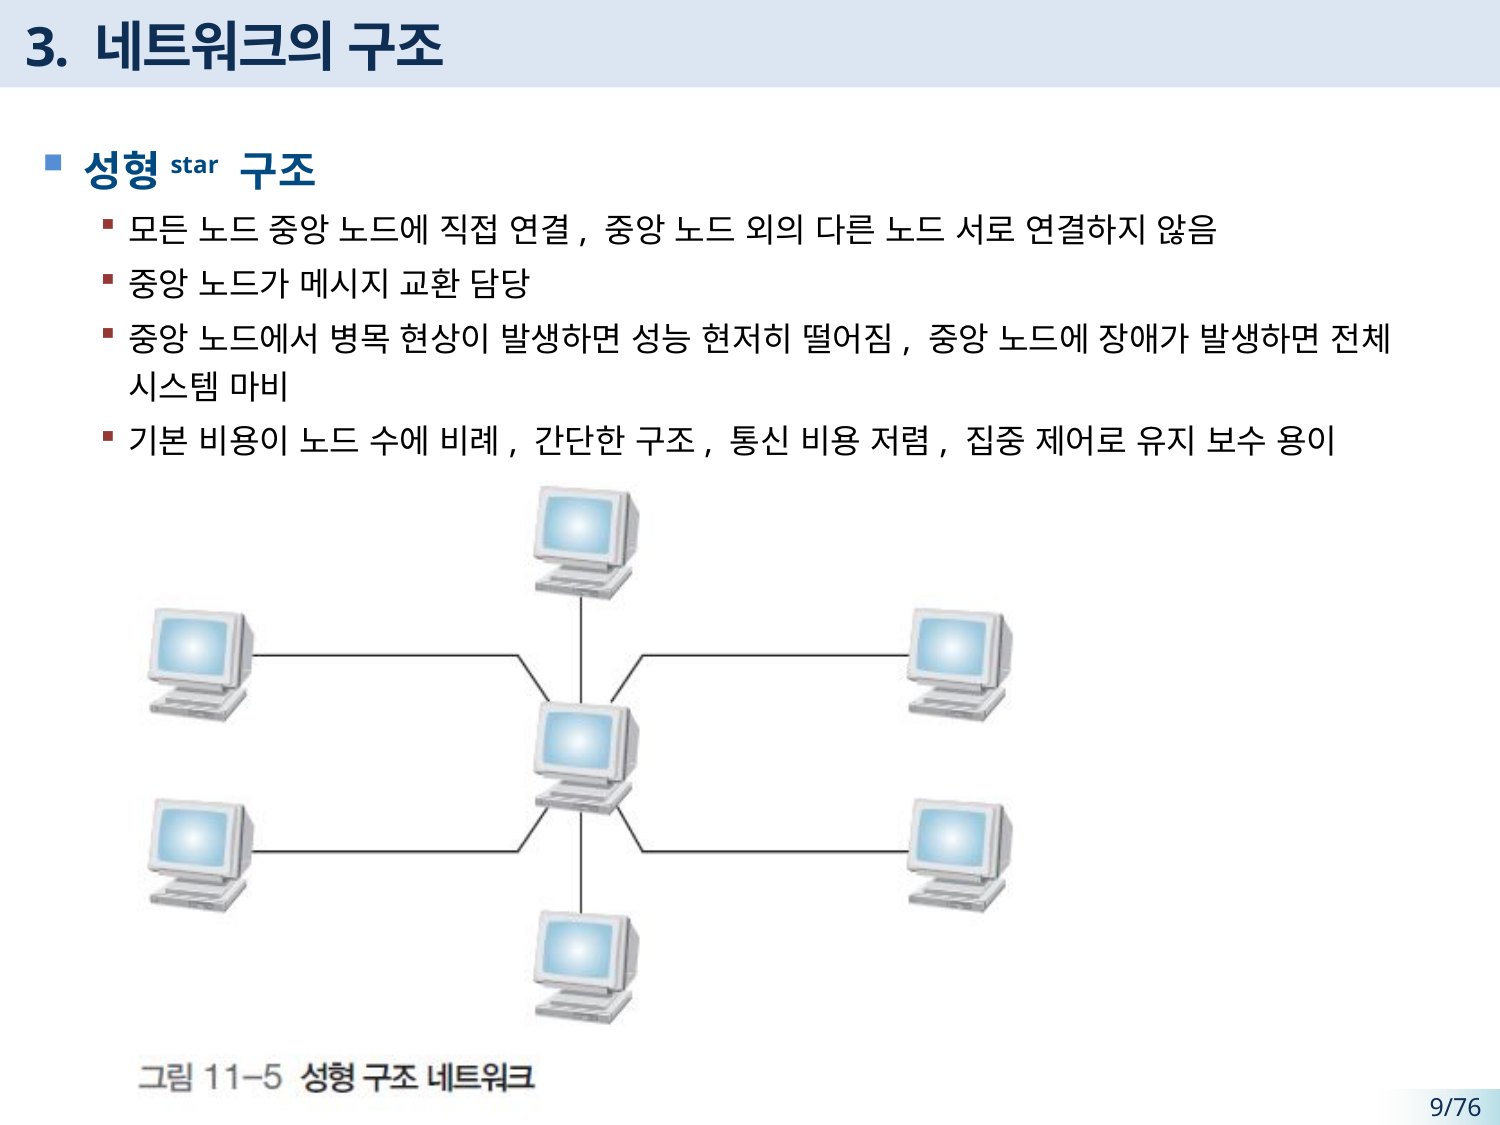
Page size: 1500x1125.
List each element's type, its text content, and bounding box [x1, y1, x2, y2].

list 성형star 구조 모든 노드 중앙 노드에 직접 연결, 중앙 노드 외의 다른 노드 서로 연결하지 않음 중앙 노드가 메시지 교환 담당 중앙 노드에서 병목 현상이 발생하면 성능 현저히 떨어짐, 중앙 노드에 장애가 발생하면 전체 시스템 마비 기본 비용이 노드 수에 비례, 간단한 구조, 통신 비용 저렴, 집중 제어로 유지 보수 용이 [10, 126, 1481, 1057]
picture [136, 481, 1024, 1111]
title 3. 네트워크의 구조 [10, 5, 1288, 84]
